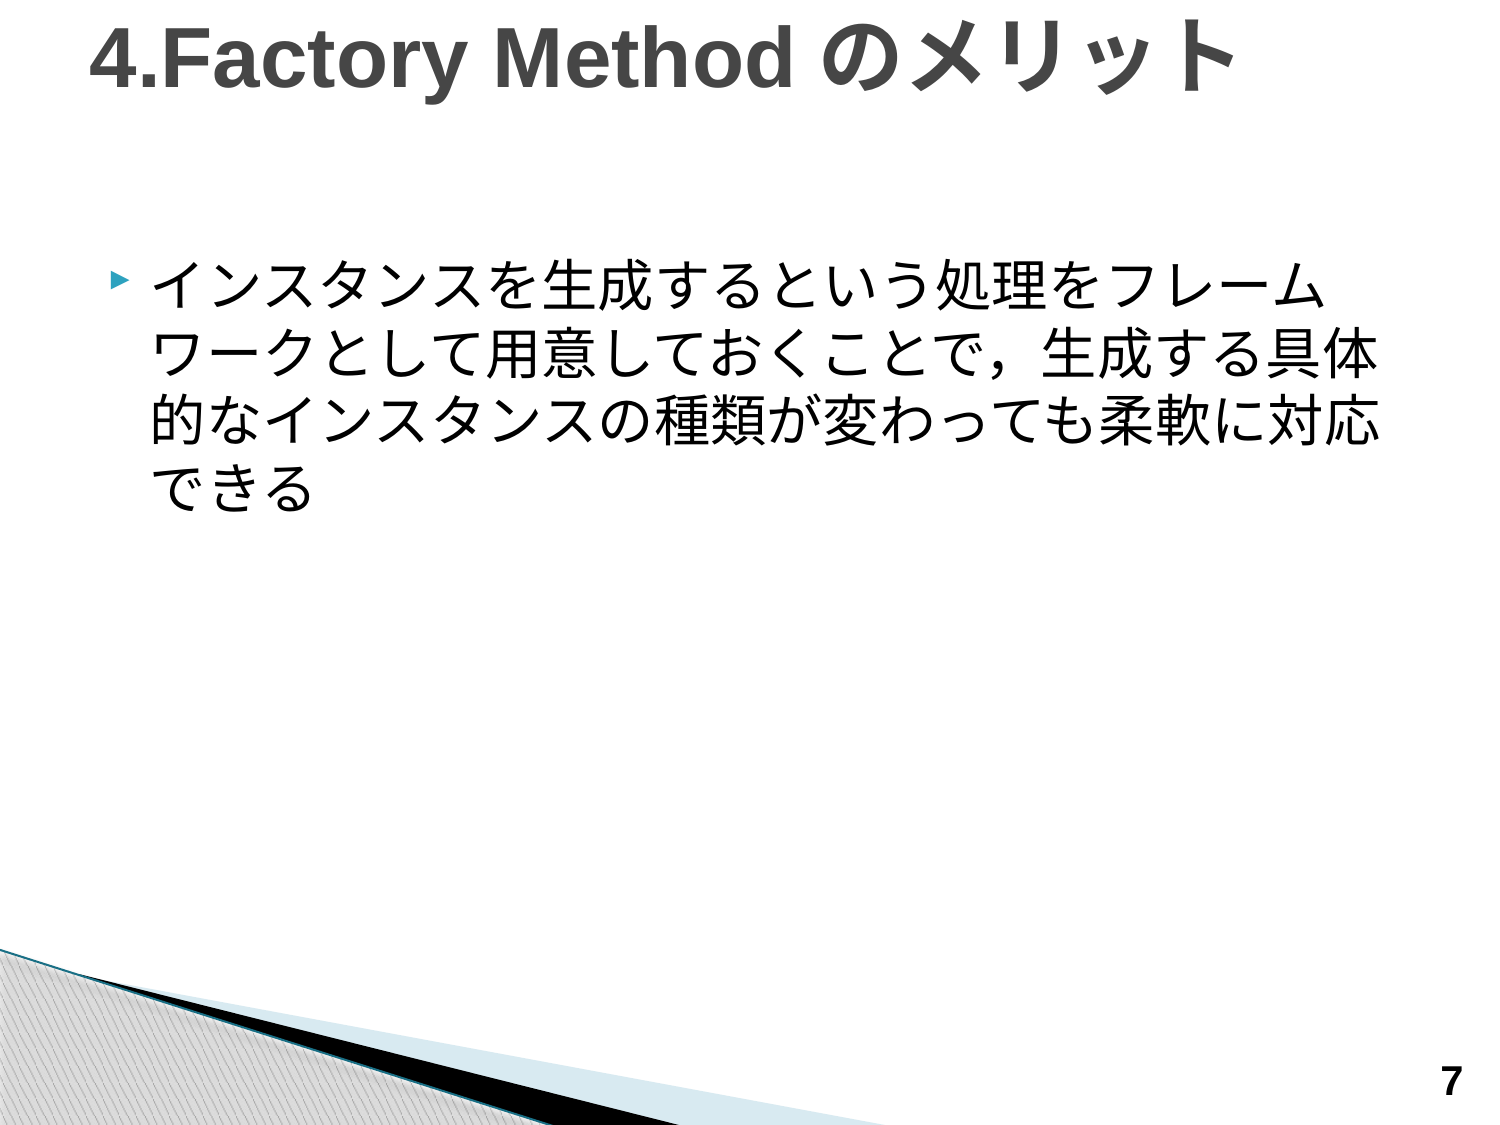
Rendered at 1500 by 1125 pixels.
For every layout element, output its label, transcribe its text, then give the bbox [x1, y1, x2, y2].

title 4.Factory Methodのメリット [75, 0, 1425, 148]
list インスタンスを生成するという処理をフレームワークとして用意しておくことで，生成する具体的なインスタンスの種類が変わっても柔軟に対応できる [75, 243, 1425, 986]
slide_number 7 [1418, 1051, 1479, 1112]
